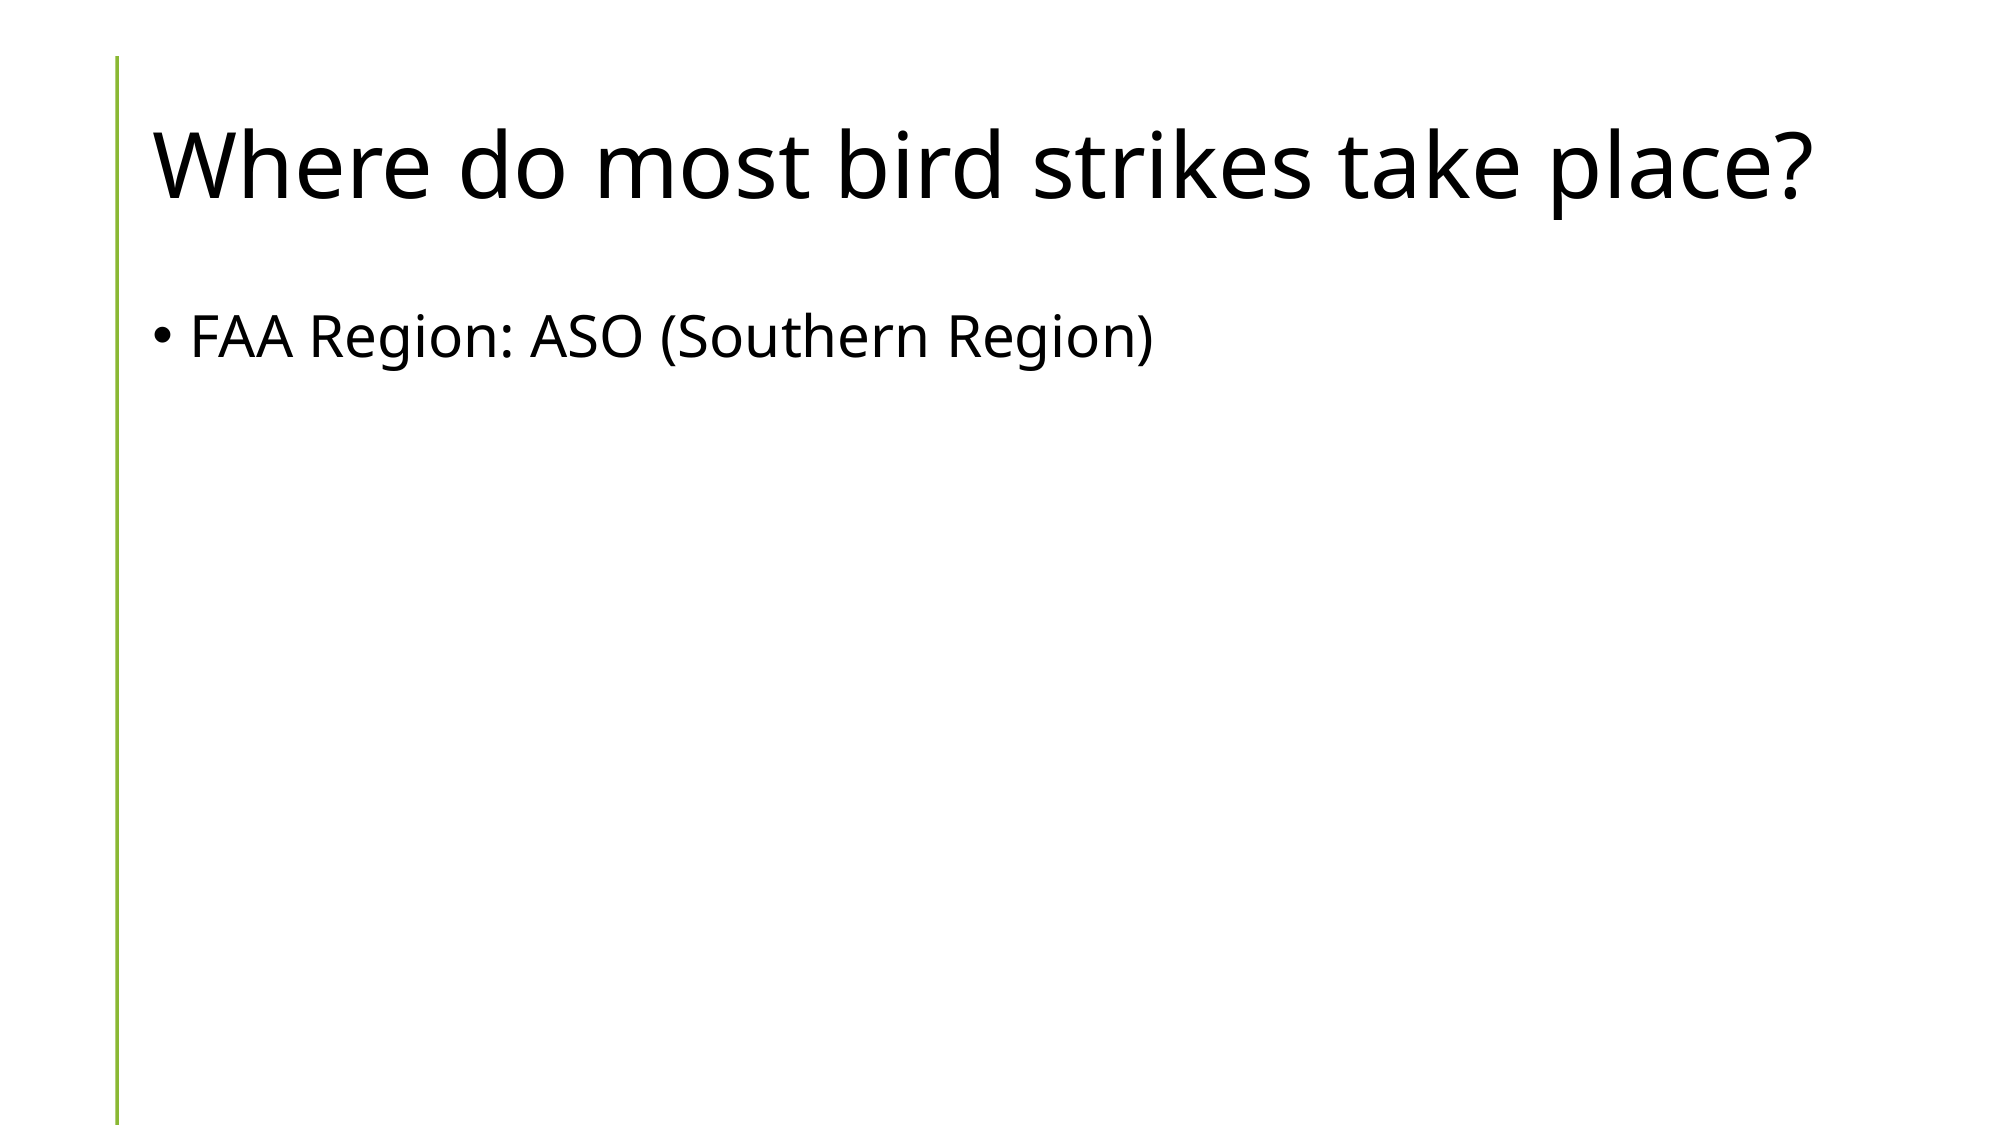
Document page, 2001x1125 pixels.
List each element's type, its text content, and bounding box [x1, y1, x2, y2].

title Where do most bird strikes take place? [137, 59, 1863, 278]
list FAA Region: ASO (Southern Region) [137, 299, 1863, 1014]
